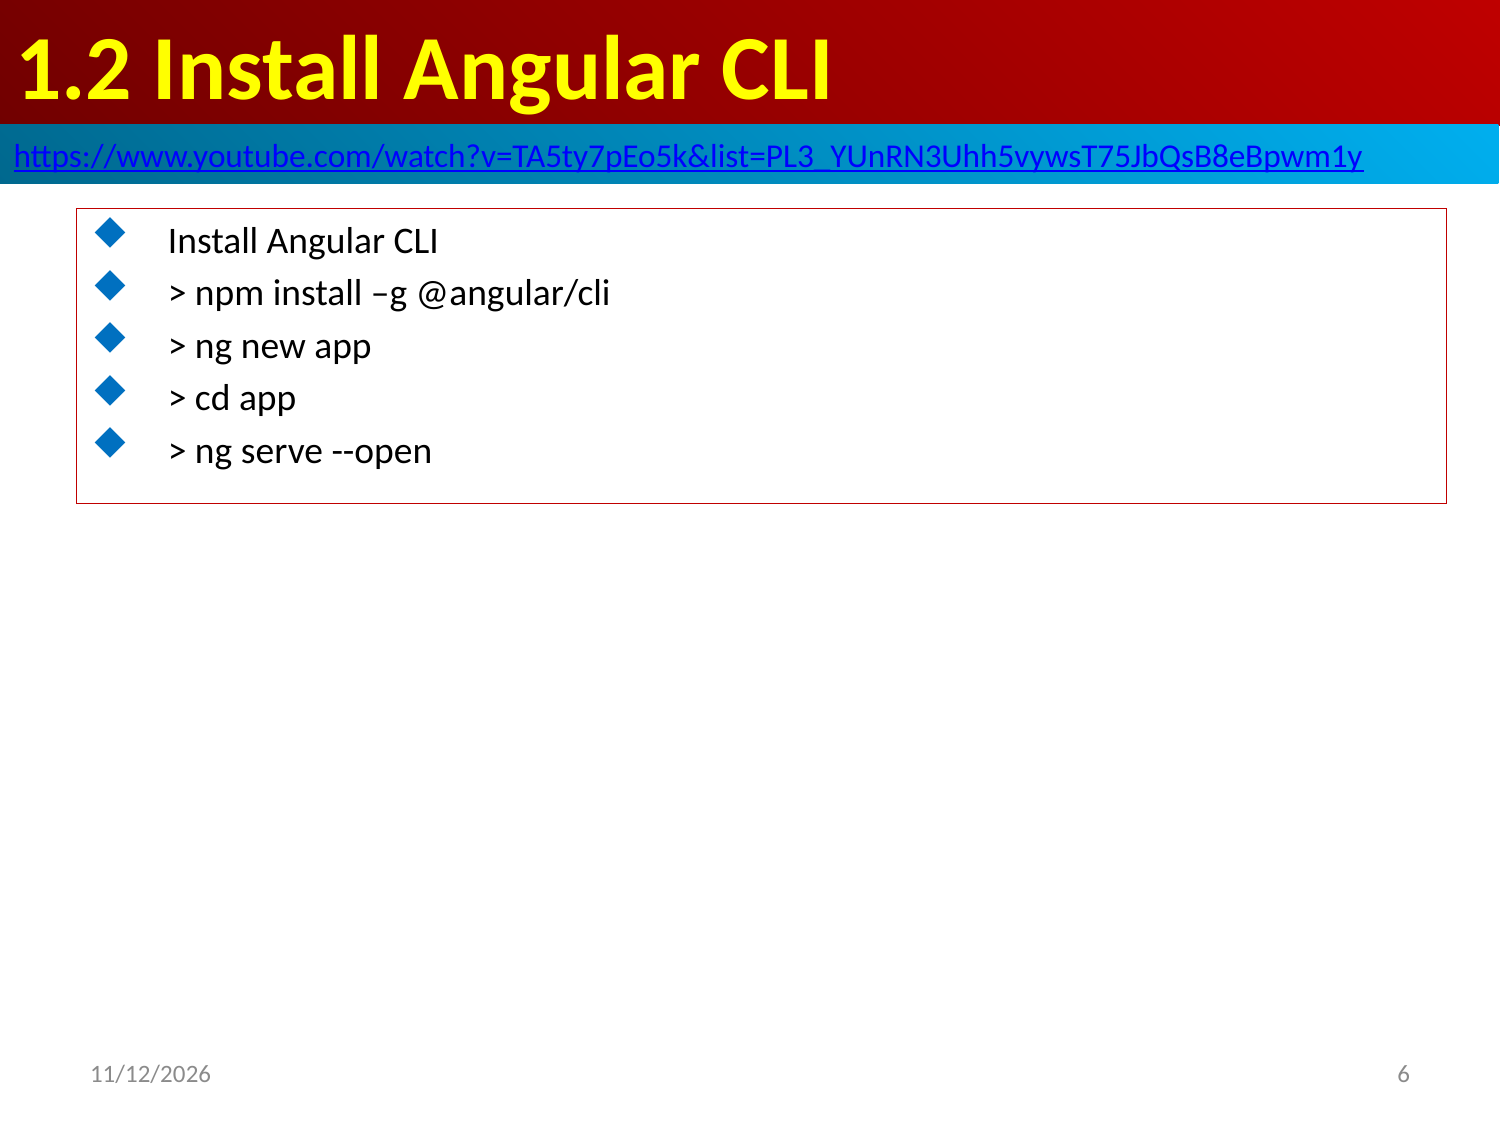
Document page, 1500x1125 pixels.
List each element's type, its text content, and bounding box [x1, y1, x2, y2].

slide_number 6 [1074, 1042, 1425, 1103]
title 1.2 Install Angular CLI [0, 0, 1500, 126]
text_box https://www.youtube.com/watch?v=TA5ty7pEo5k&list=PL3_YUnRN3Uhh5vywsT75JbQsB8eBpwm1y [0, 124, 1499, 184]
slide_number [75, 1042, 425, 1103]
subtitle Install Angular CLI > npm install –g @angular/cli > ng new app > cd app > ng serve --open [76, 208, 1447, 504]
